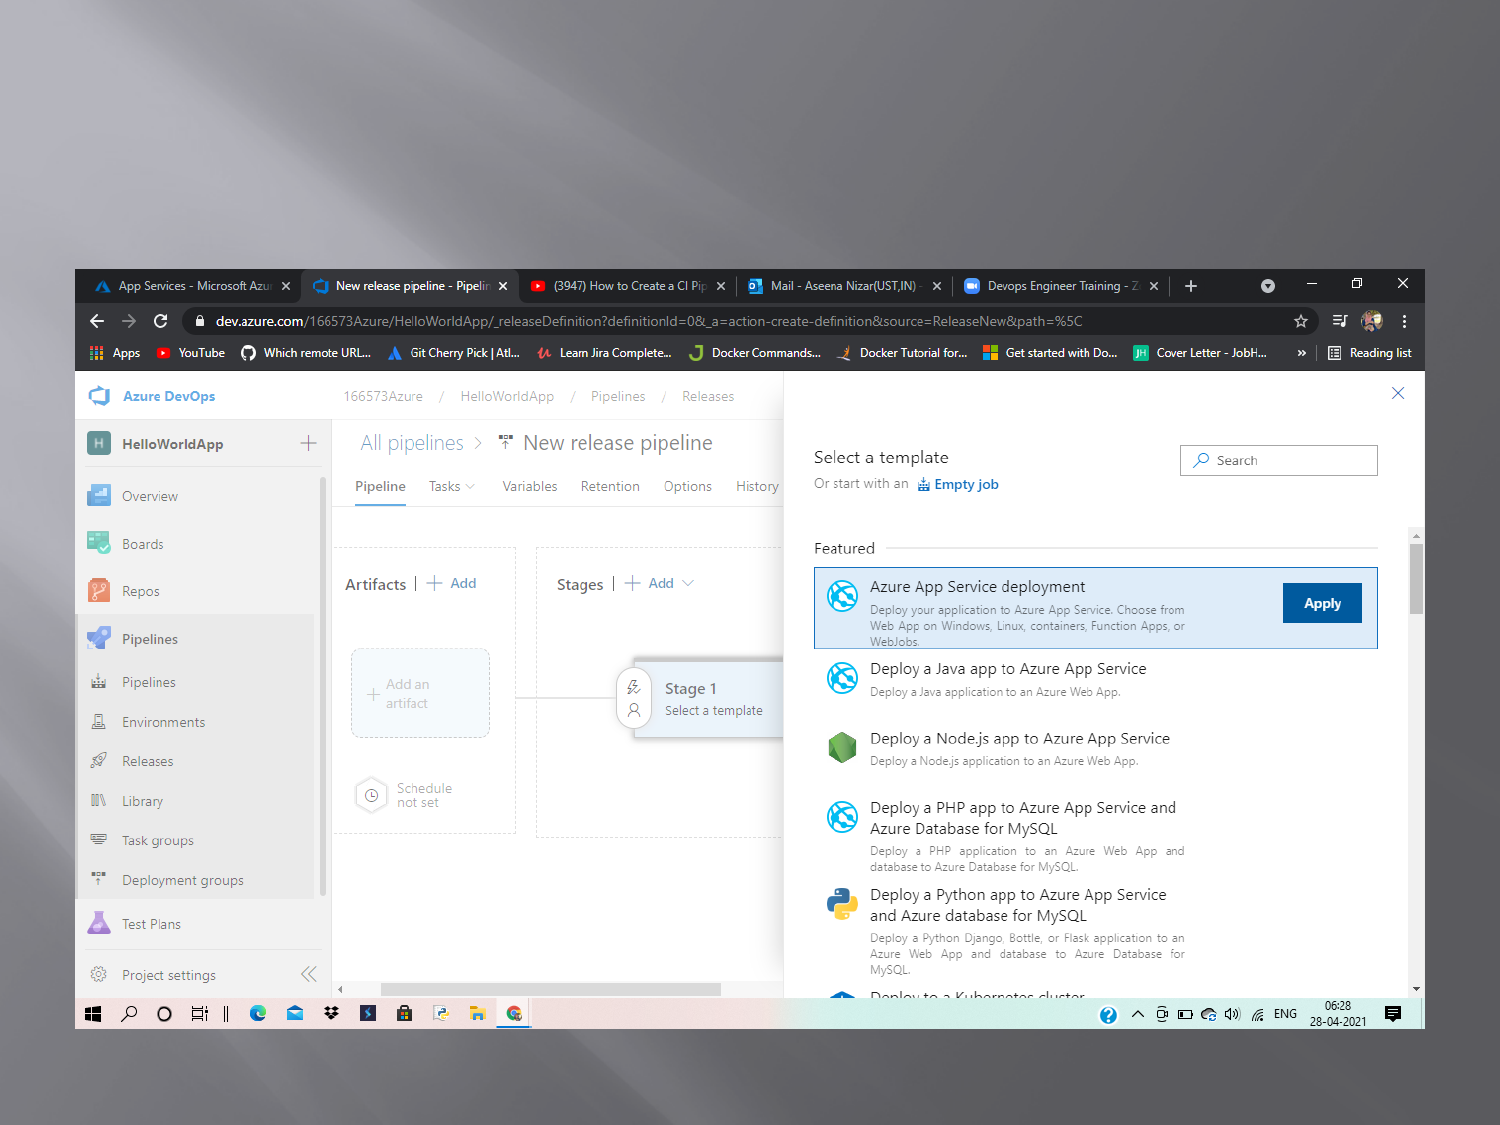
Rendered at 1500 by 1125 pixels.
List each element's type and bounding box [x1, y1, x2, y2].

title [75, 45, 1425, 233]
list [74, 268, 1426, 1029]
